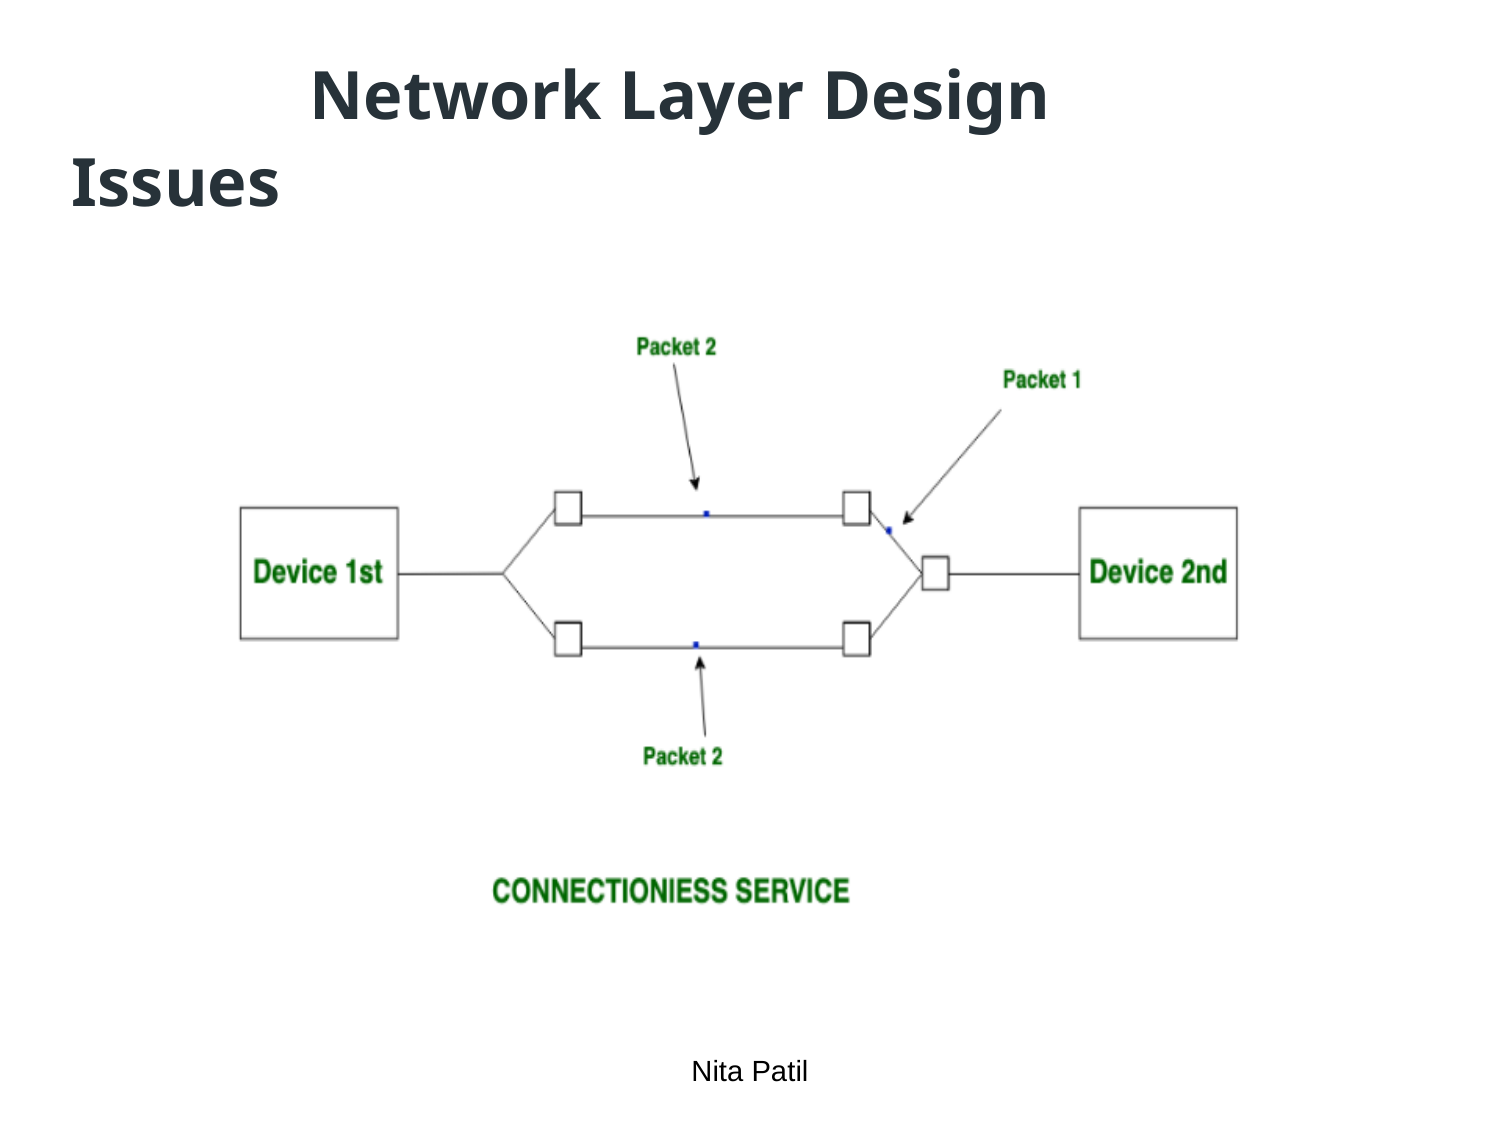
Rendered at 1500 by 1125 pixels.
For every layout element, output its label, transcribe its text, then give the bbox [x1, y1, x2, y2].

text_box Nita Patil [512, 1040, 988, 1101]
picture [187, 328, 1313, 913]
title Network Layer Design Issues [69, 15, 1250, 220]
